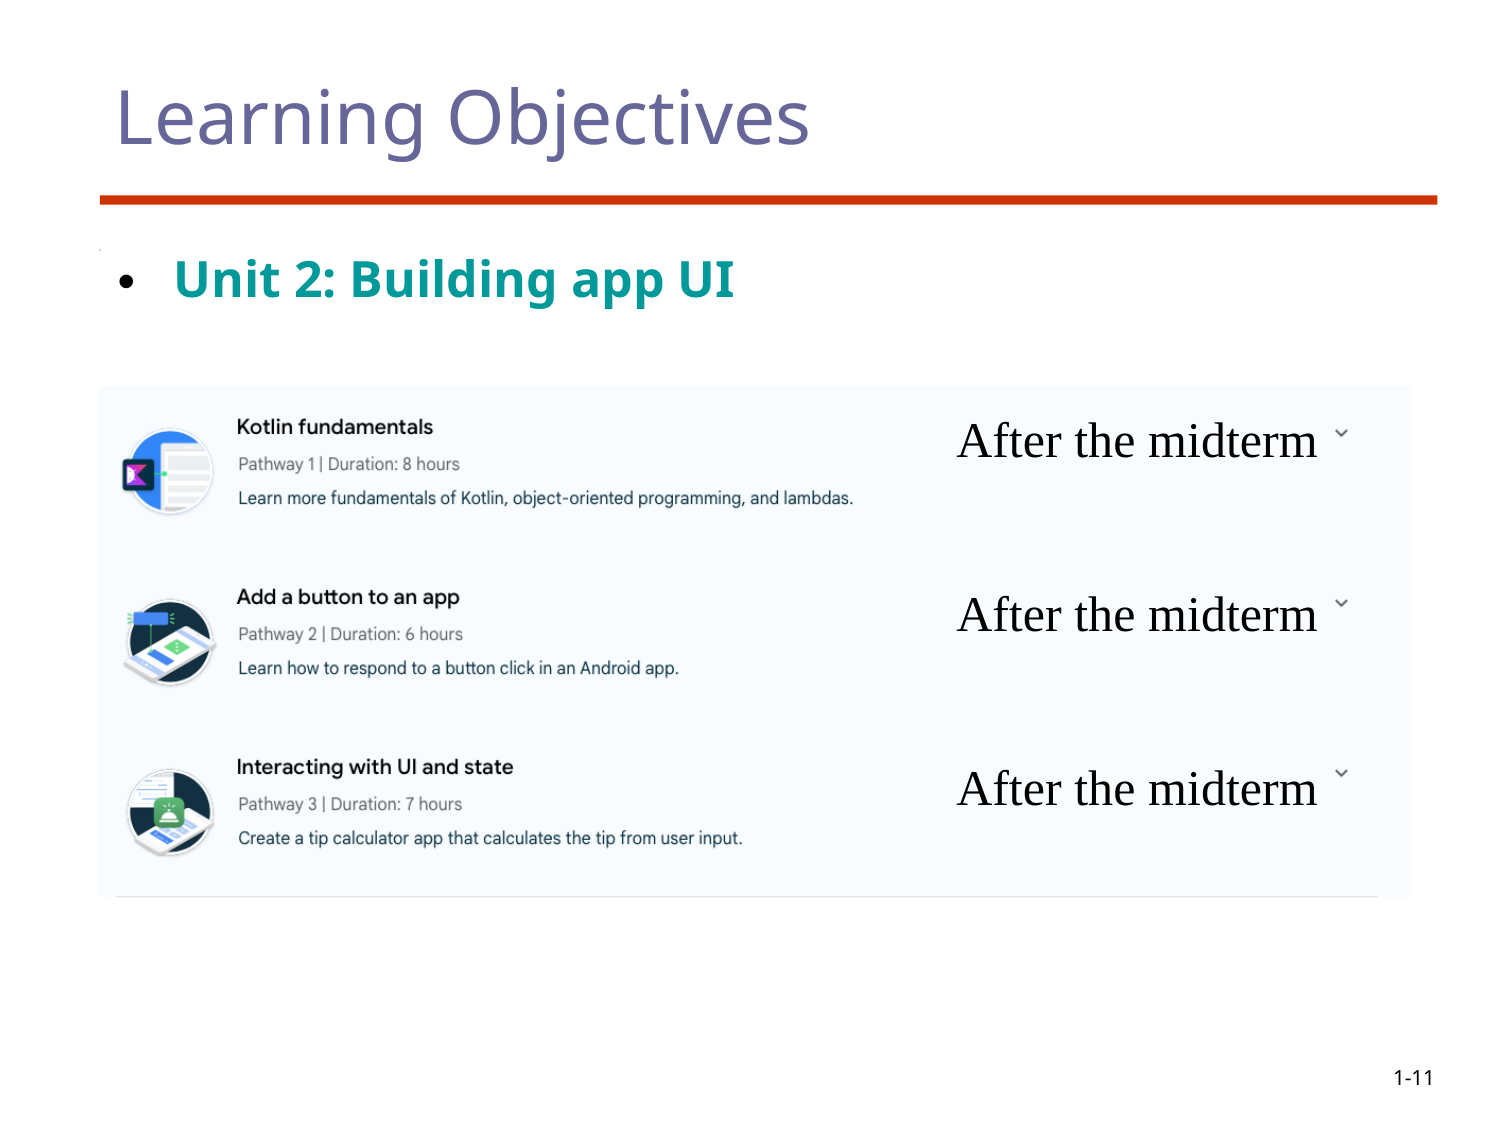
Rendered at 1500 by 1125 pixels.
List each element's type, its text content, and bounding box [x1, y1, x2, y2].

title Learning Objectives [99, 62, 1438, 250]
picture [99, 366, 1438, 909]
text_box Unit 2: Building app UI [102, 240, 853, 365]
slide_number 1-11 [1137, 1024, 1451, 1101]
